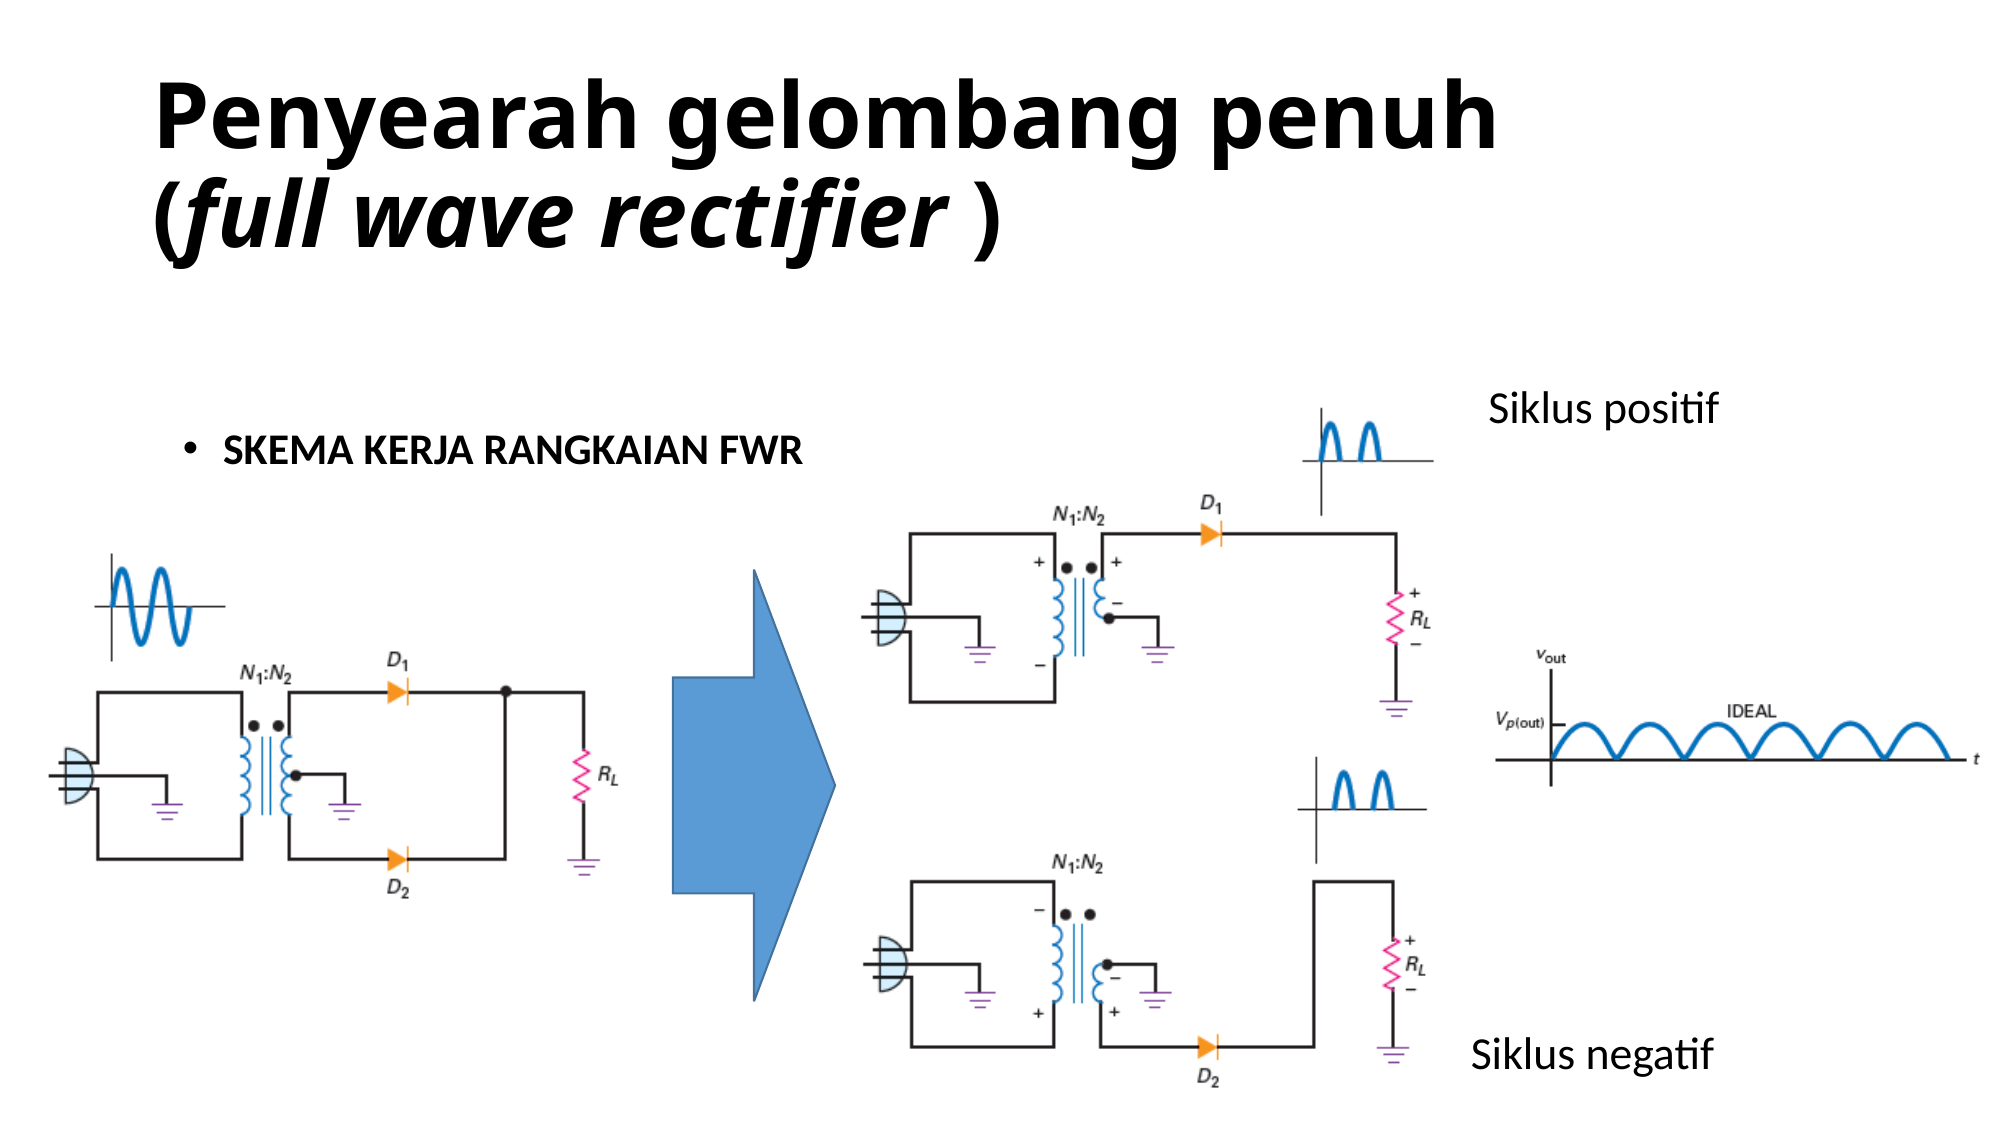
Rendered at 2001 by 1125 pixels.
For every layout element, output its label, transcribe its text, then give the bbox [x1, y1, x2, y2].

picture [850, 387, 1455, 725]
title Penyearah gelombang penuh (full wave rectifier ) [137, 59, 1863, 278]
text_box [671, 569, 837, 1002]
list SKEMA KERJA RANGKAIAN FWR [168, 419, 836, 493]
text_box Siklus positif [1465, 376, 1763, 449]
text_box Siklus negatif [1448, 1022, 1745, 1096]
picture [857, 749, 1444, 1094]
picture [1465, 631, 2000, 796]
picture [18, 544, 631, 906]
